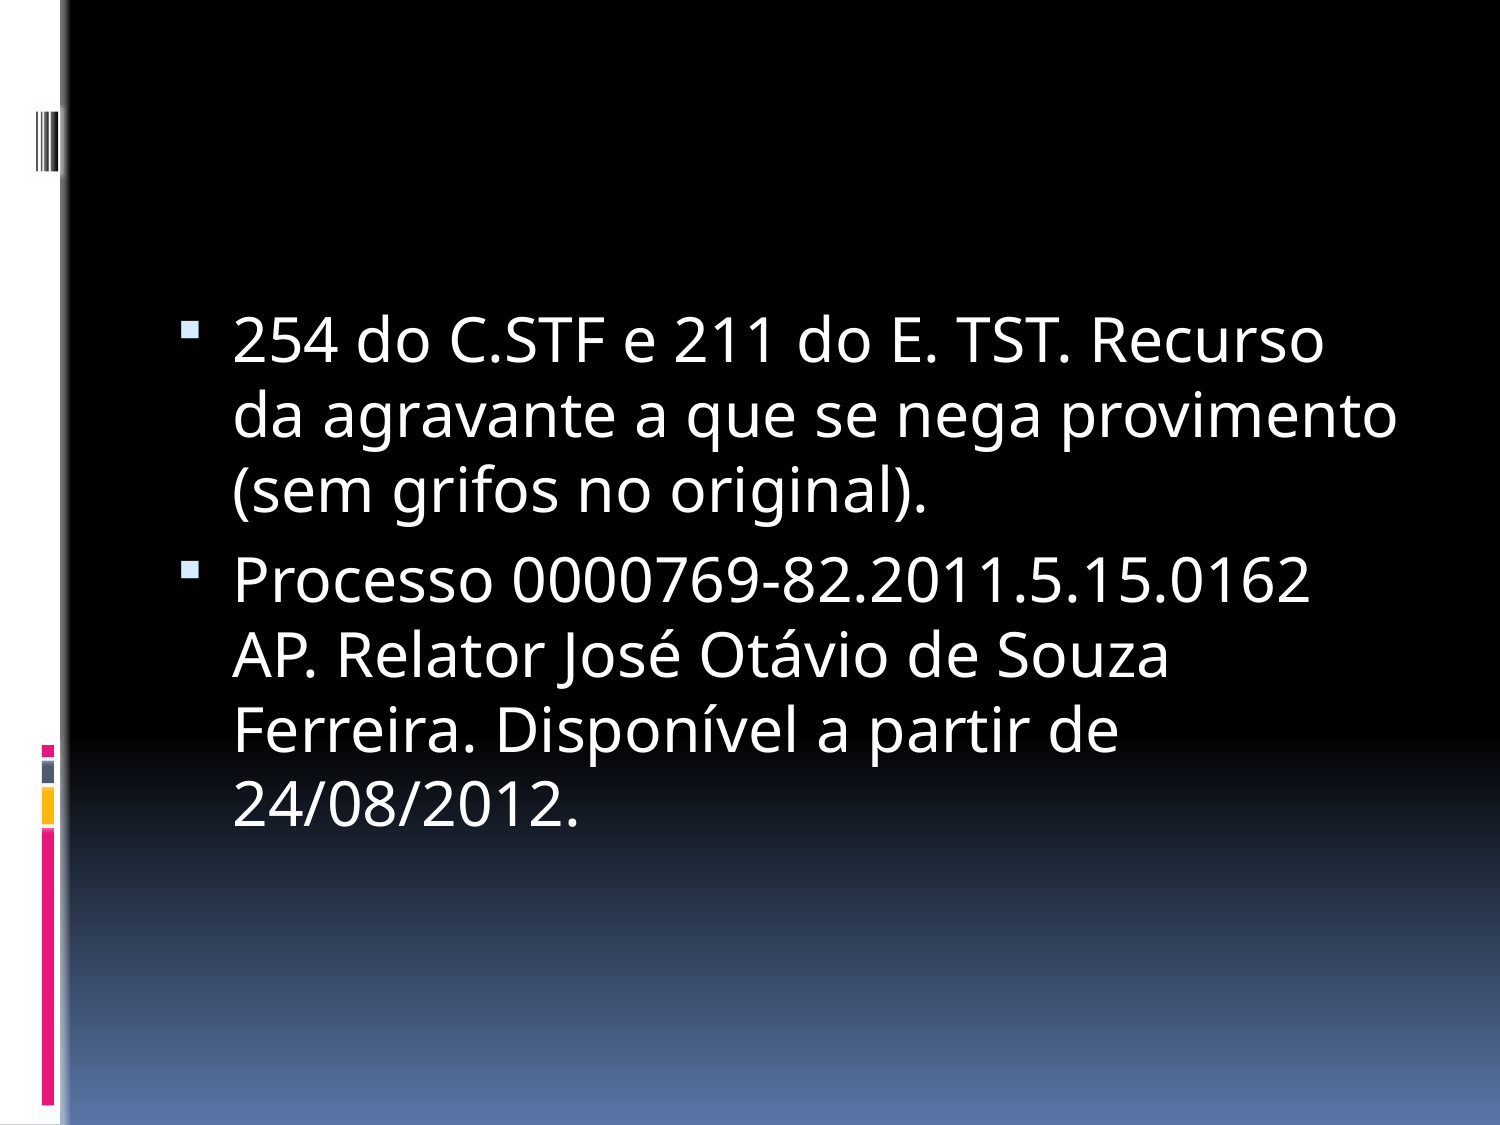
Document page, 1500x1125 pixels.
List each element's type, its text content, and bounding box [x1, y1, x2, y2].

list 254 do C.STF e 211 do E. TST. Recurso da agravante a que se nega provimento (sem grifos no original). Processo 0000769-82.2011.5.15.0162 AP. Relator José Otávio de Souza Ferreira. Disponível a partir de 24/08/2012. [150, 292, 1425, 1043]
